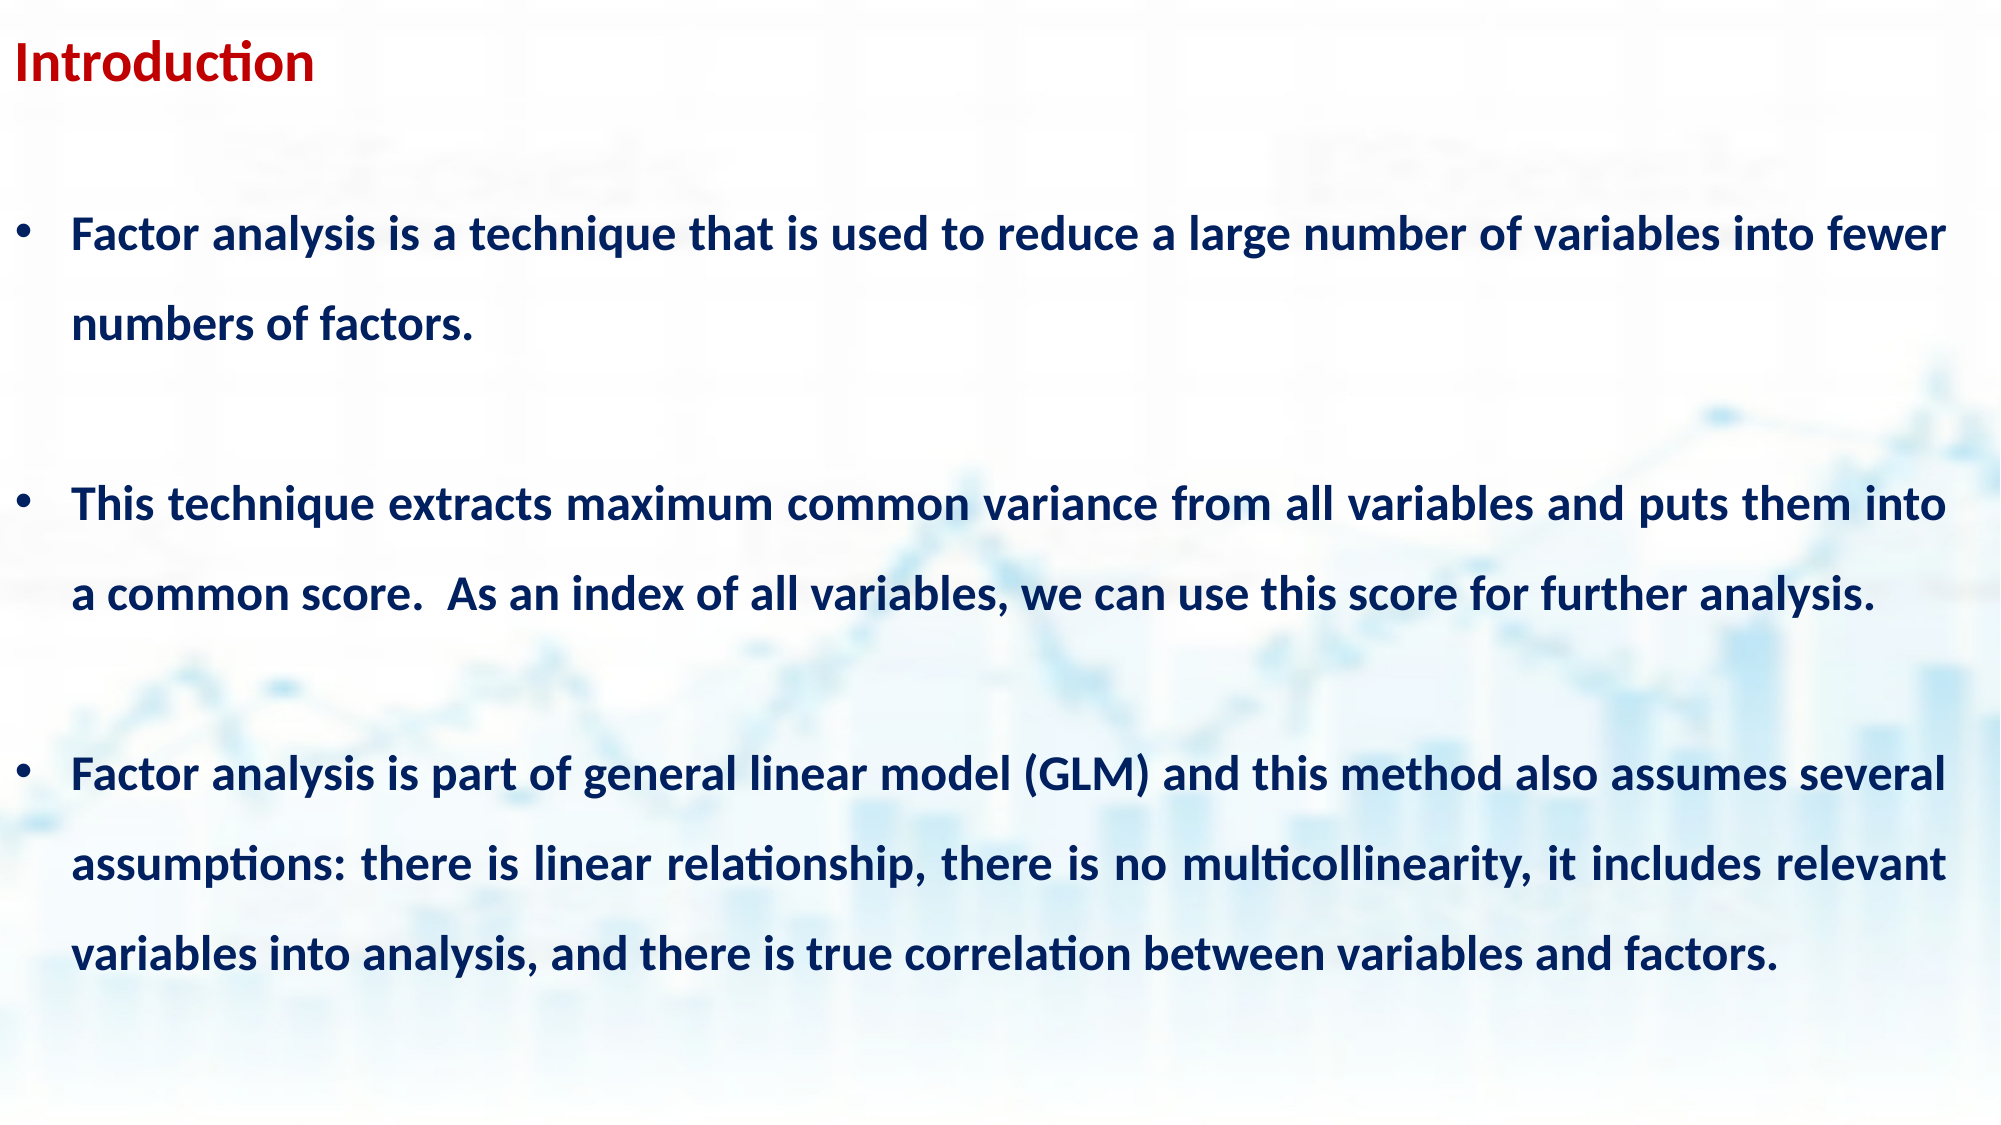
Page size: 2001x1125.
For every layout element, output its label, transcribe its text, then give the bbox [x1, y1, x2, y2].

text_box Factor analysis is a technique that is used to reduce a large number of variables into fewer numbers of factors. This technique extracts maximum common variance from all variables and puts them into a common score. As an index of all variables, we can use this score for further analysis. Factor analysis is part of general linear model (GLM) and this method also assumes several assumptions: there is linear relationship, there is no multicollinearity, it includes relevant variables into analysis, and there is true correlation between variables and factors. [0, 163, 1964, 988]
text_box Introduction [0, 15, 1039, 101]
picture [0, 0, 2001, 1125]
